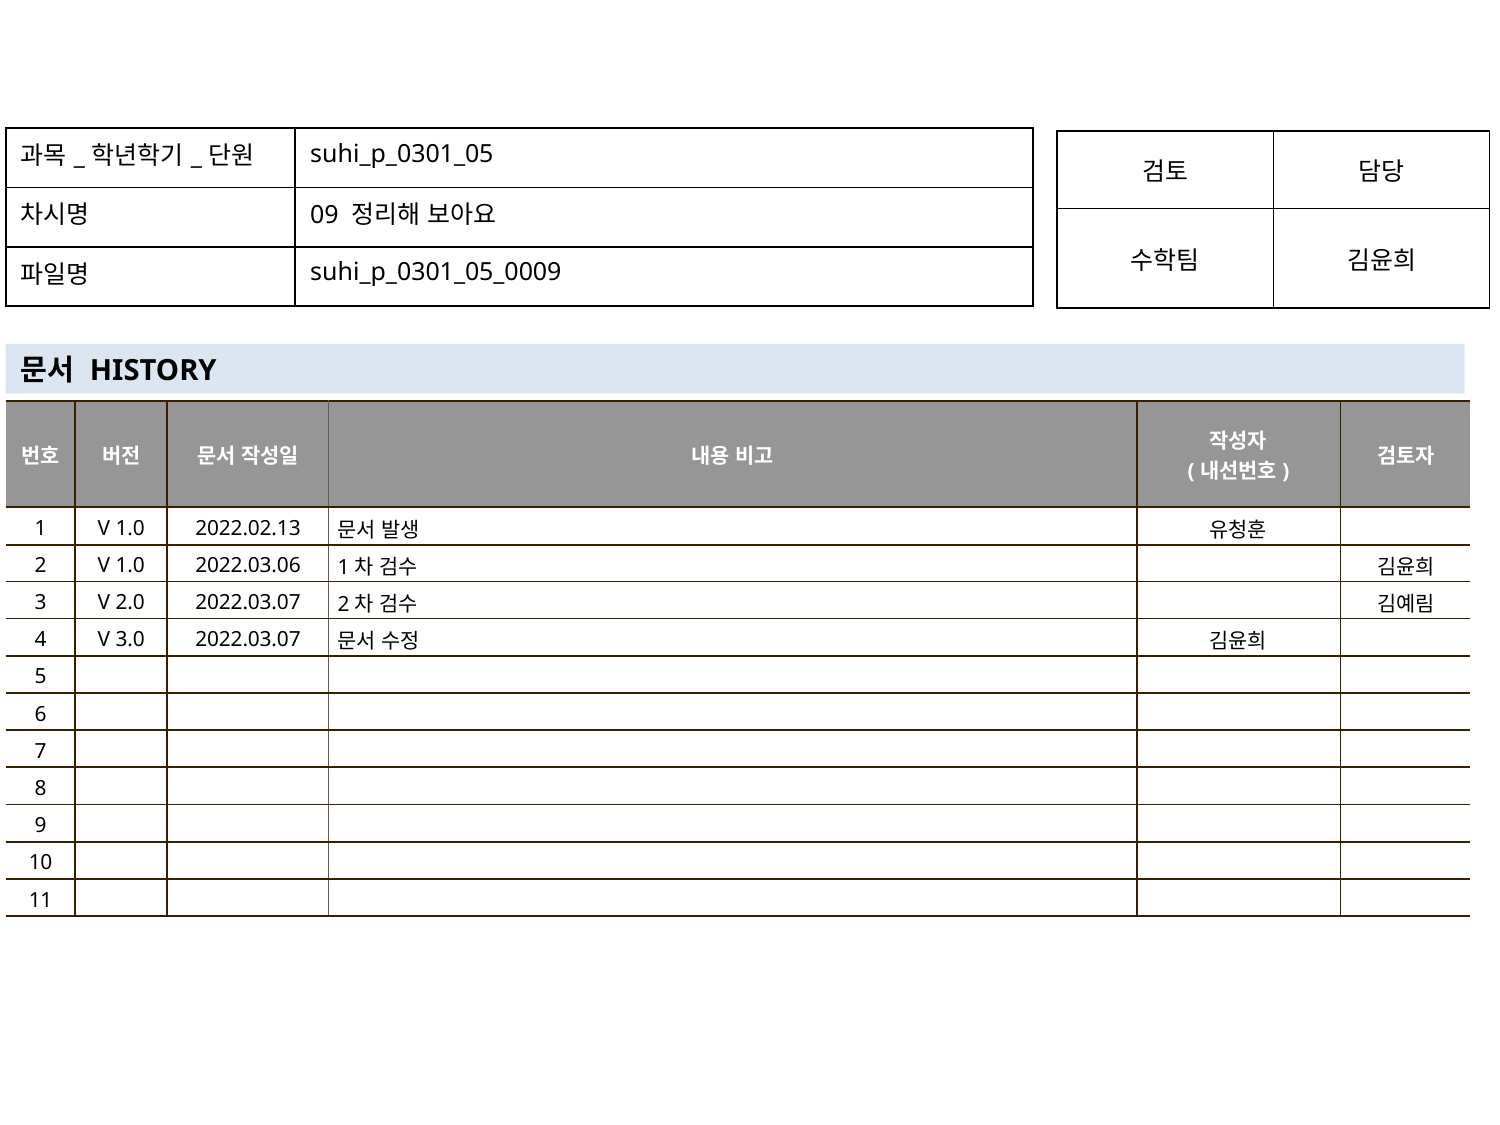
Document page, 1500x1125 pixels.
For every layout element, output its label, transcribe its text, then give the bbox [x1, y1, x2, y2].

table_cell [1138, 546, 1340, 581]
table_cell [1138, 768, 1340, 804]
table_cell 유청훈 [1138, 508, 1340, 544]
table_cell [329, 657, 1136, 692]
table_cell 1차 검수 [329, 546, 1136, 581]
table_header 작성자 (내선번호) [1138, 402, 1340, 506]
table_cell [76, 805, 166, 841]
table_cell [168, 768, 328, 804]
table_cell V 1.0 [76, 508, 166, 544]
table_cell 김윤희 [1138, 619, 1340, 655]
table_cell [1341, 657, 1470, 692]
table_cell 09 정리해 보아요 [296, 188, 1032, 246]
table_cell [329, 731, 1136, 766]
table_cell [329, 768, 1136, 804]
table_cell 1 [6, 508, 74, 544]
table_cell [168, 843, 328, 878]
table_cell 6 [6, 694, 74, 729]
table_cell [1138, 880, 1340, 915]
table_cell [1341, 731, 1470, 766]
table_cell suhi_p_0301_05_0009 [296, 248, 1032, 305]
table_cell 문서 발생 [329, 508, 1136, 544]
table_cell 3 [6, 582, 74, 618]
table_cell [76, 768, 166, 804]
table_cell [76, 843, 166, 878]
table_header 검토 [1058, 132, 1273, 208]
table_header 번호 [6, 402, 74, 506]
table_cell [1341, 508, 1470, 544]
table_cell 2차 검수 [329, 582, 1136, 618]
table_cell [1341, 694, 1470, 729]
table_cell [1138, 843, 1340, 878]
table_cell 4 [6, 619, 74, 655]
table_header 담당 [1274, 132, 1489, 208]
table_cell 차시명 [7, 188, 294, 246]
table_cell [329, 694, 1136, 729]
table_cell [168, 694, 328, 729]
table_cell 10 [6, 843, 74, 878]
table_cell 8 [6, 768, 74, 804]
table_header 내용 비고 [329, 402, 1136, 506]
table_cell 11 [6, 880, 74, 915]
table_header 검토자 [1341, 402, 1470, 506]
table_cell 2022.03.07 [168, 619, 328, 655]
table_cell [1341, 768, 1470, 804]
table_cell [76, 694, 166, 729]
table_header suhi_p_0301_05 [296, 129, 1032, 187]
table_cell [1341, 880, 1470, 915]
table_cell [76, 880, 166, 915]
table_cell 파일명 [7, 248, 294, 305]
table_cell 2022.03.07 [168, 582, 328, 618]
table_cell 9 [6, 805, 74, 841]
table_cell [168, 657, 328, 692]
table_cell 2022.02.13 [168, 508, 328, 544]
table_cell 수학팀 [1058, 209, 1273, 307]
table_cell [1138, 657, 1340, 692]
table_cell 김윤희 [1341, 546, 1470, 581]
table_cell [1341, 843, 1470, 878]
table_cell [76, 731, 166, 766]
table_cell [1341, 619, 1470, 655]
table_cell [329, 805, 1136, 841]
table_cell 김예림 [1341, 582, 1470, 618]
table_cell V 2.0 [76, 582, 166, 618]
table_cell [1138, 582, 1340, 618]
table_cell [76, 657, 166, 692]
table_cell 김윤희 [1274, 209, 1489, 307]
table_cell 5 [6, 657, 74, 692]
table_cell [168, 880, 328, 915]
table_cell [1138, 694, 1340, 729]
table_cell 2022.03.06 [168, 546, 328, 581]
table_cell 7 [6, 731, 74, 766]
table_cell [1138, 731, 1340, 766]
table_cell [329, 843, 1136, 878]
table_cell [168, 731, 328, 766]
table_cell V 3.0 [76, 619, 166, 655]
table_cell [1341, 805, 1470, 841]
table_header 문서 작성일 [168, 402, 328, 506]
text_box 문서 HISTORY [5, 343, 1465, 394]
table_cell [1138, 805, 1340, 841]
table_header 과목_학년학기_단원 [7, 129, 294, 187]
table_cell [168, 805, 328, 841]
table_cell 2 [6, 546, 74, 581]
table_cell 문서 수정 [329, 619, 1136, 655]
table_header 버전 [76, 402, 166, 506]
table_cell [329, 880, 1136, 915]
table_cell V 1.0 [76, 546, 166, 581]
